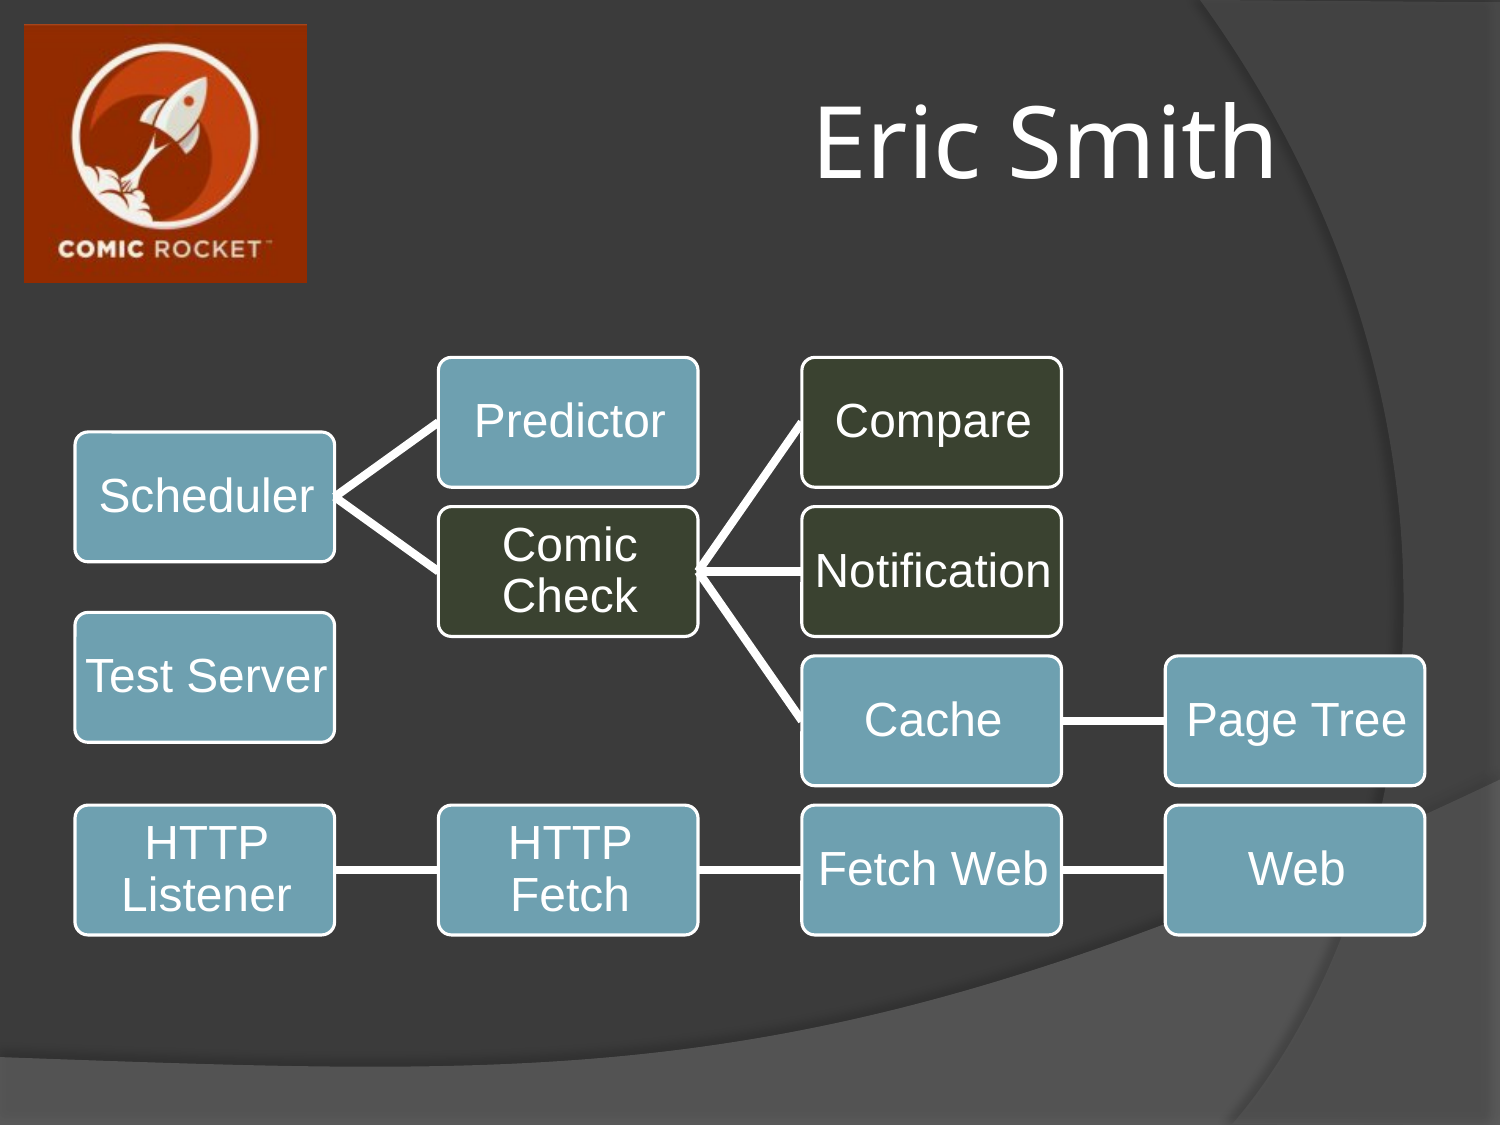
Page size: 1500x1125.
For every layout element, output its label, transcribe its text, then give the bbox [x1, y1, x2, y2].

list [24, 24, 307, 283]
title Eric Smith [317, 45, 1288, 233]
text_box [74, 287, 1426, 1006]
